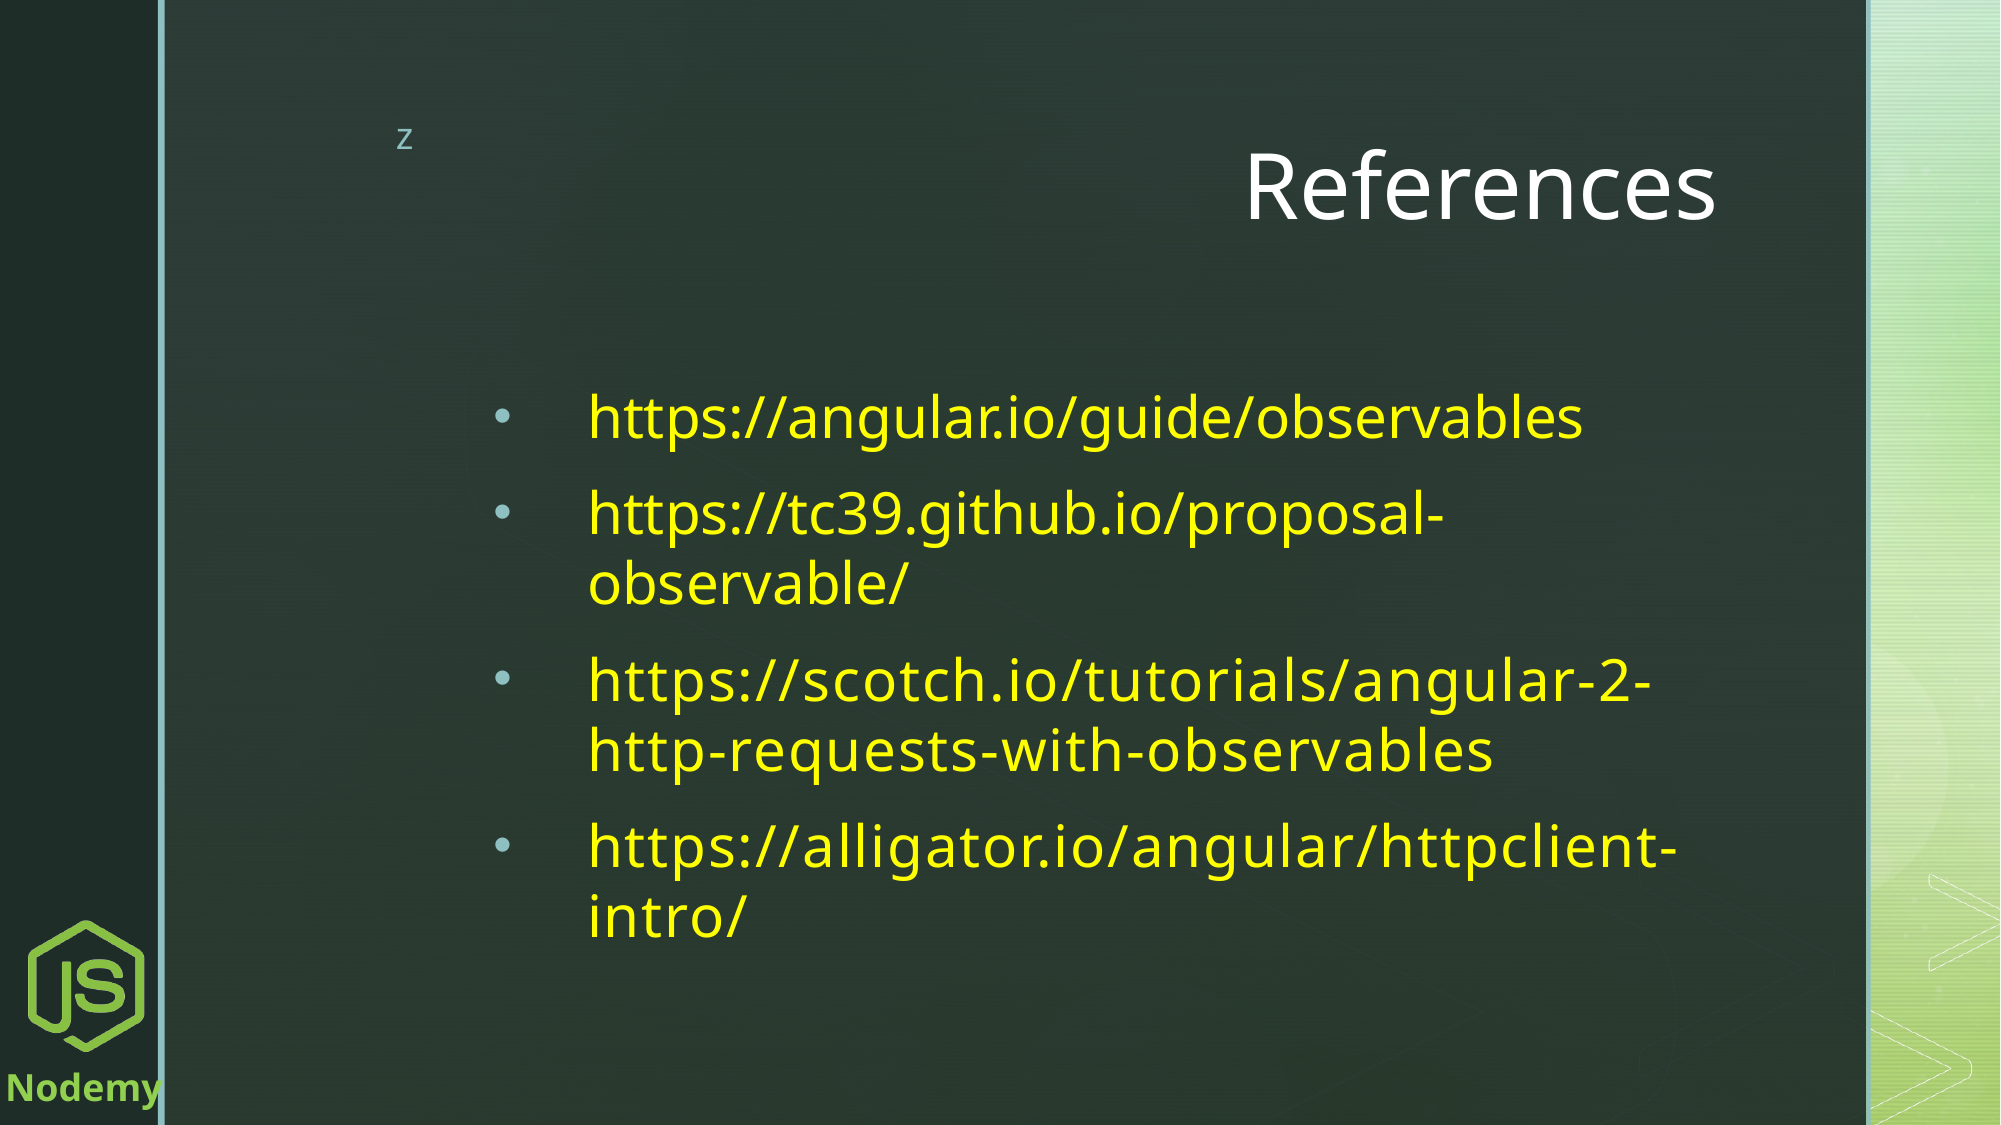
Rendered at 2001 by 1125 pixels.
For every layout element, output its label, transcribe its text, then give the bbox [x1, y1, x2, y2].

picture [1871, 0, 2001, 1125]
title References [428, 132, 1734, 310]
picture [0, 903, 164, 1061]
list https://angular.io/guide/observables https://tc39.github.io/proposal-observable/ https://scotch.io/tutorials/angular-2-http-requests-with-observables https://alligator.io/angular/httpclient-intro/ [454, 336, 1734, 993]
